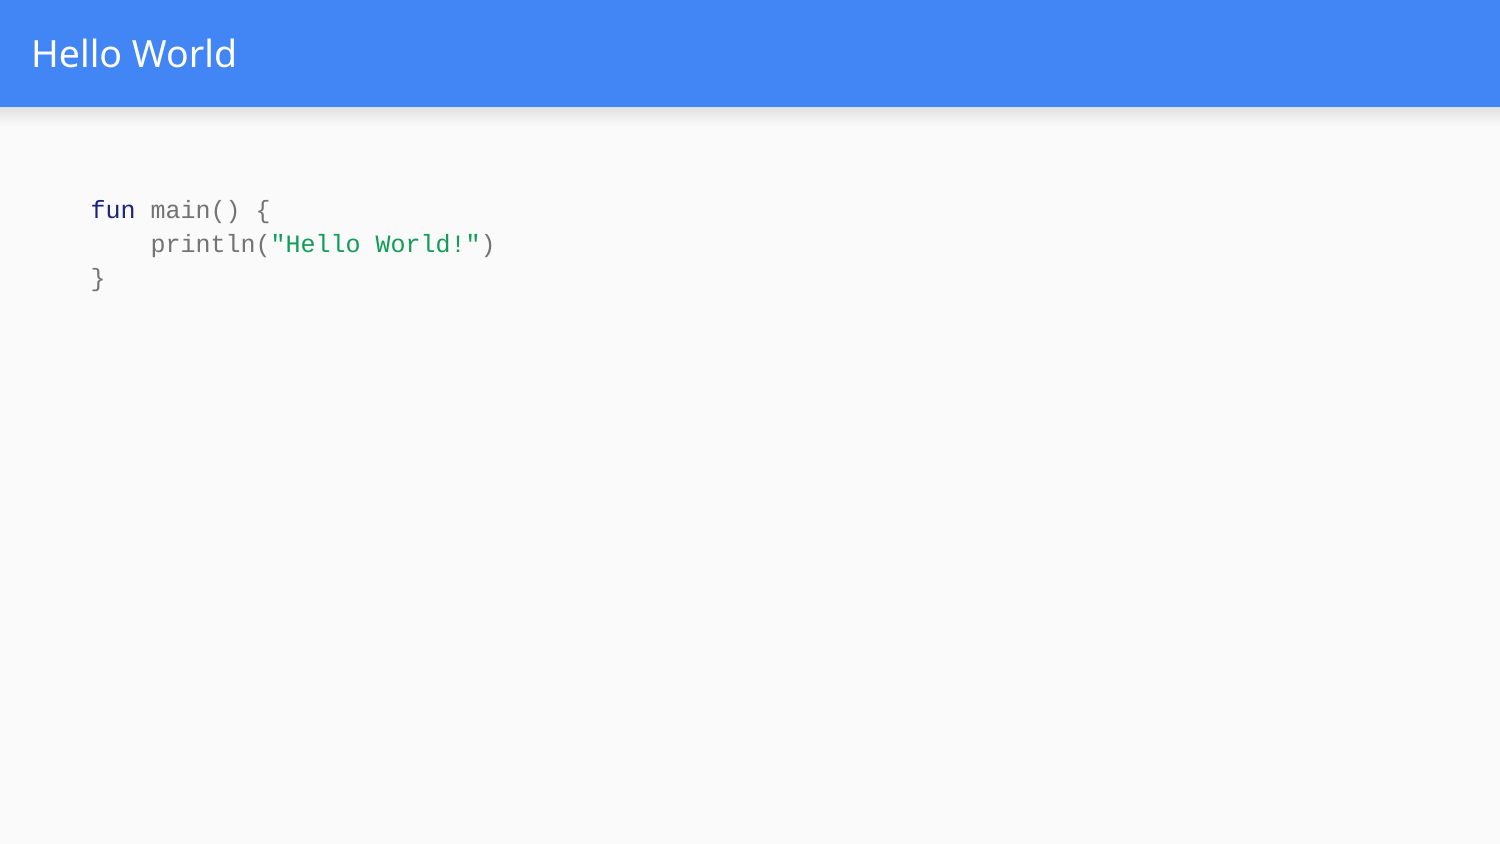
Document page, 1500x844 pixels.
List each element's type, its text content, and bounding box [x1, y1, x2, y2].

title Hello World [16, 2, 1464, 102]
list fun main() { println("Hello World!") } [75, 173, 1425, 742]
